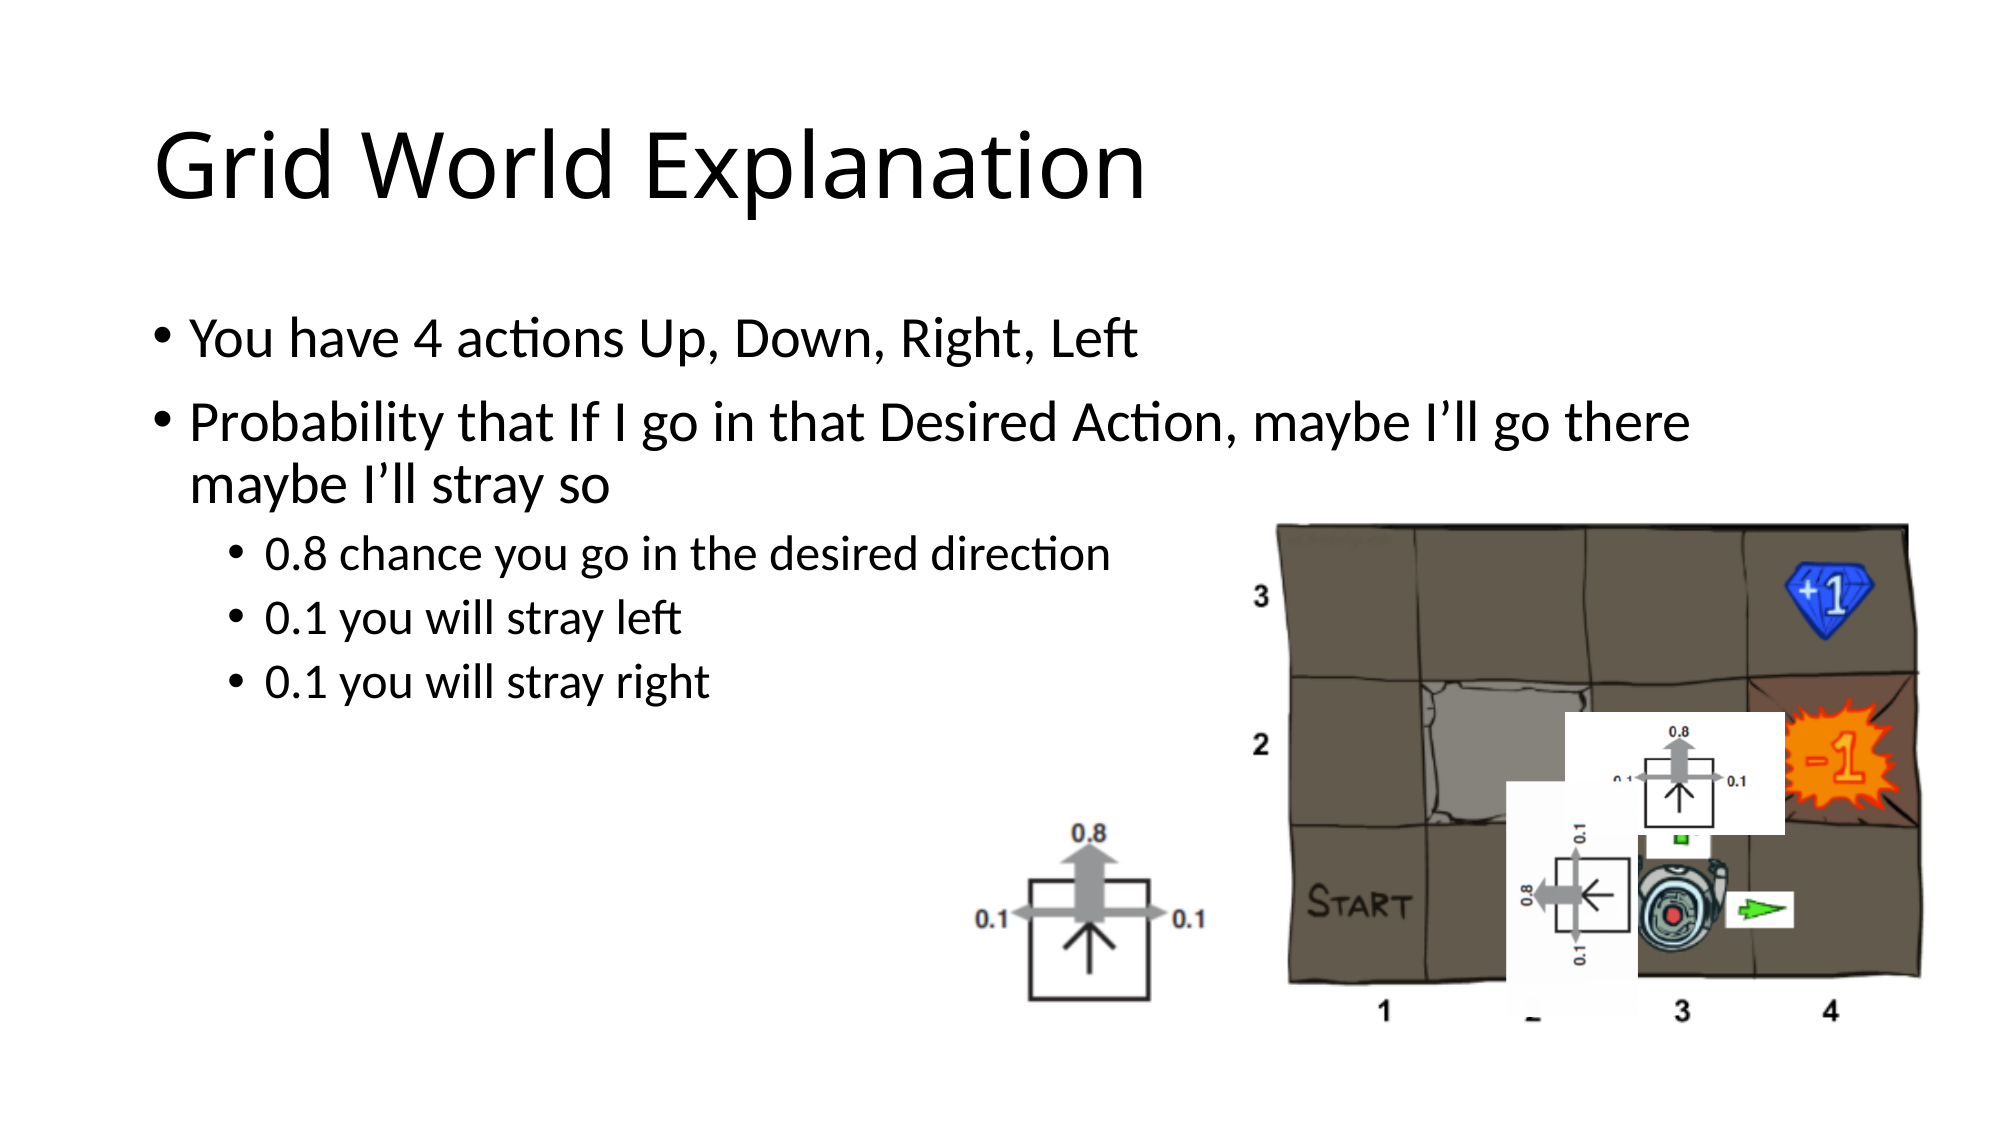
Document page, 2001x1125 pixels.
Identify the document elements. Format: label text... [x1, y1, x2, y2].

title Grid World Explanation [137, 59, 1863, 278]
picture [892, 480, 2000, 1036]
list You have 4 actions Up, Down, Right, Left Probability that If I go in that Desired Action, maybe I’ll go there maybe I’ll stray so 0.8 chance you go in the desired direction 0.1 you will stray left 0.1 you will stray right [137, 299, 1863, 1014]
